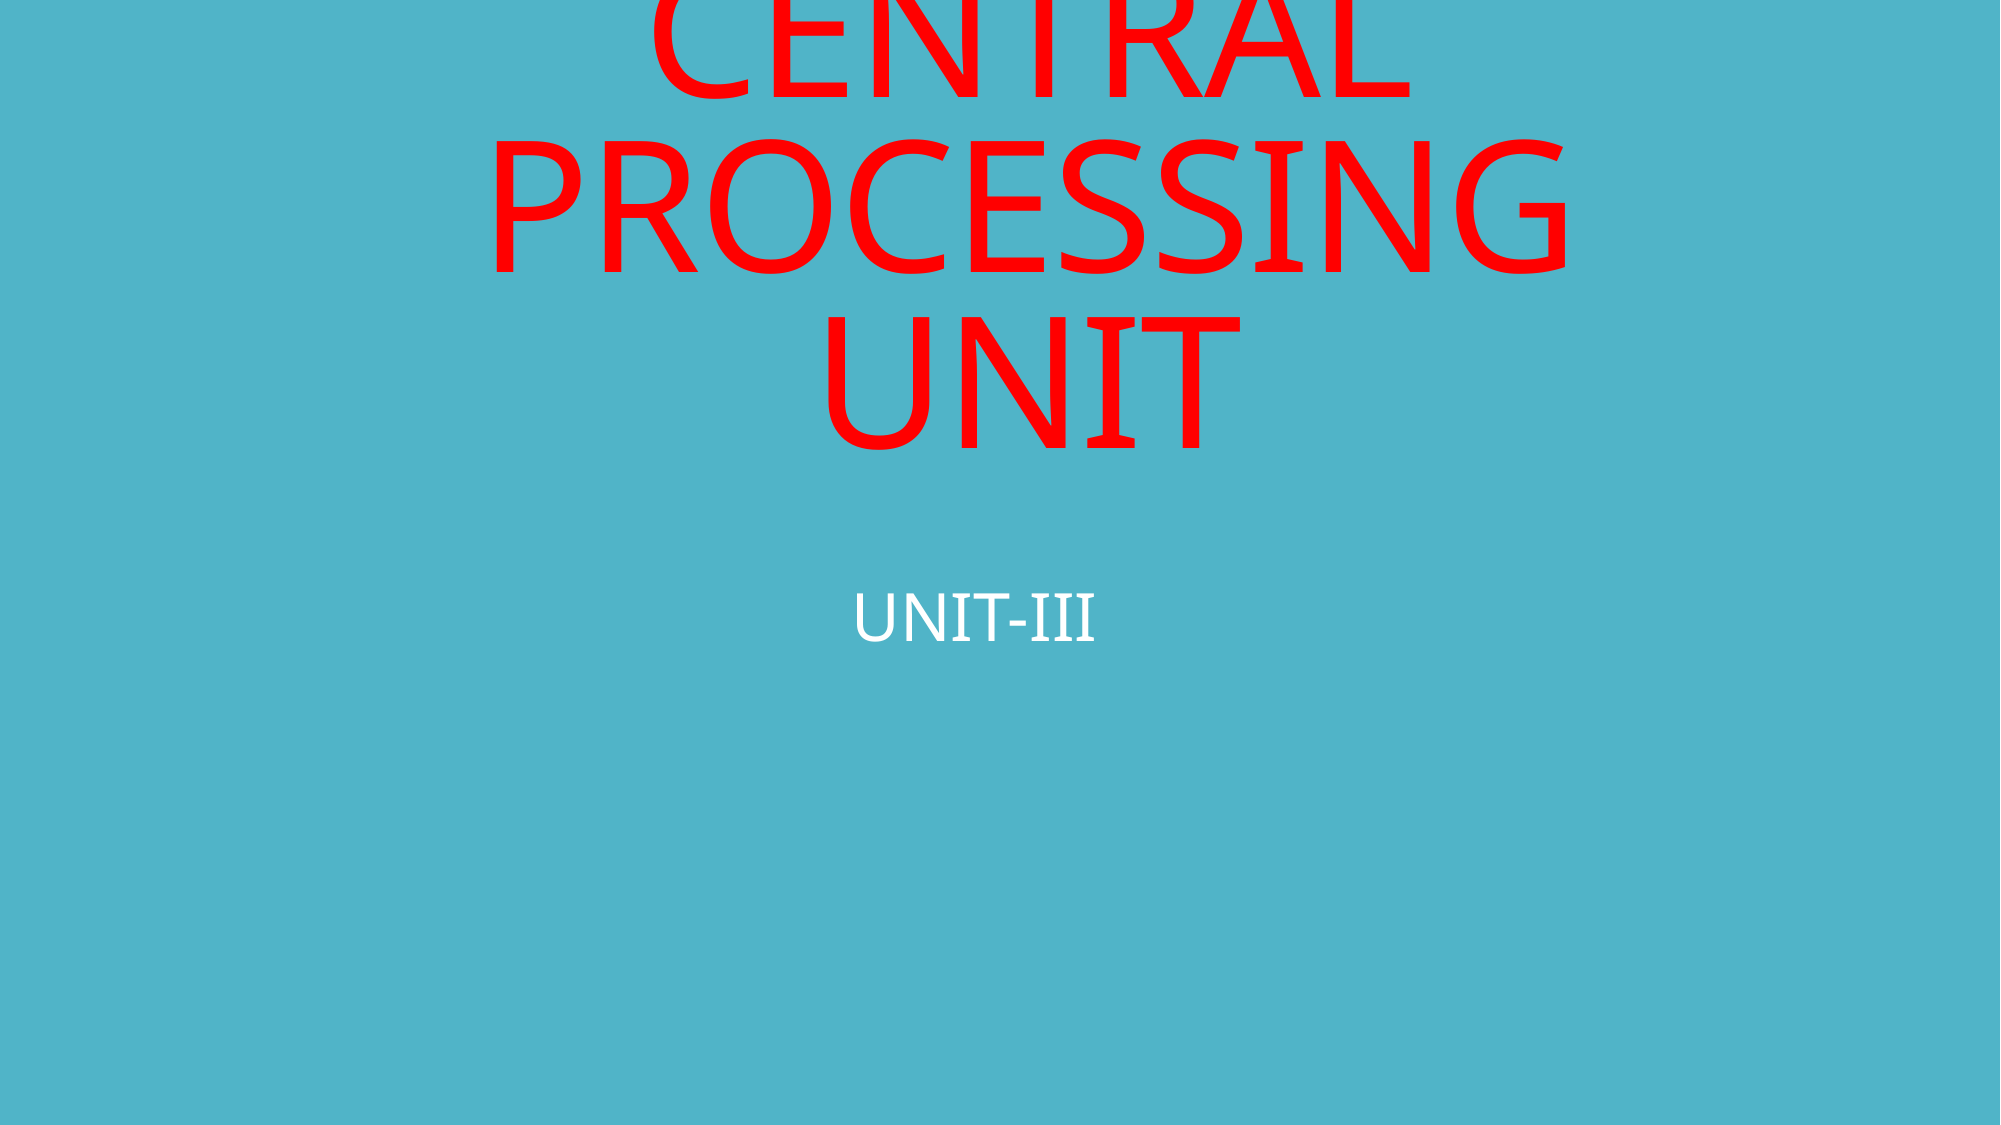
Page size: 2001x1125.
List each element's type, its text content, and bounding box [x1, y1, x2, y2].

subtitle UNIT-III [135, 579, 1814, 740]
title CENTRAL PROCESSING UNIT [242, 74, 1814, 492]
